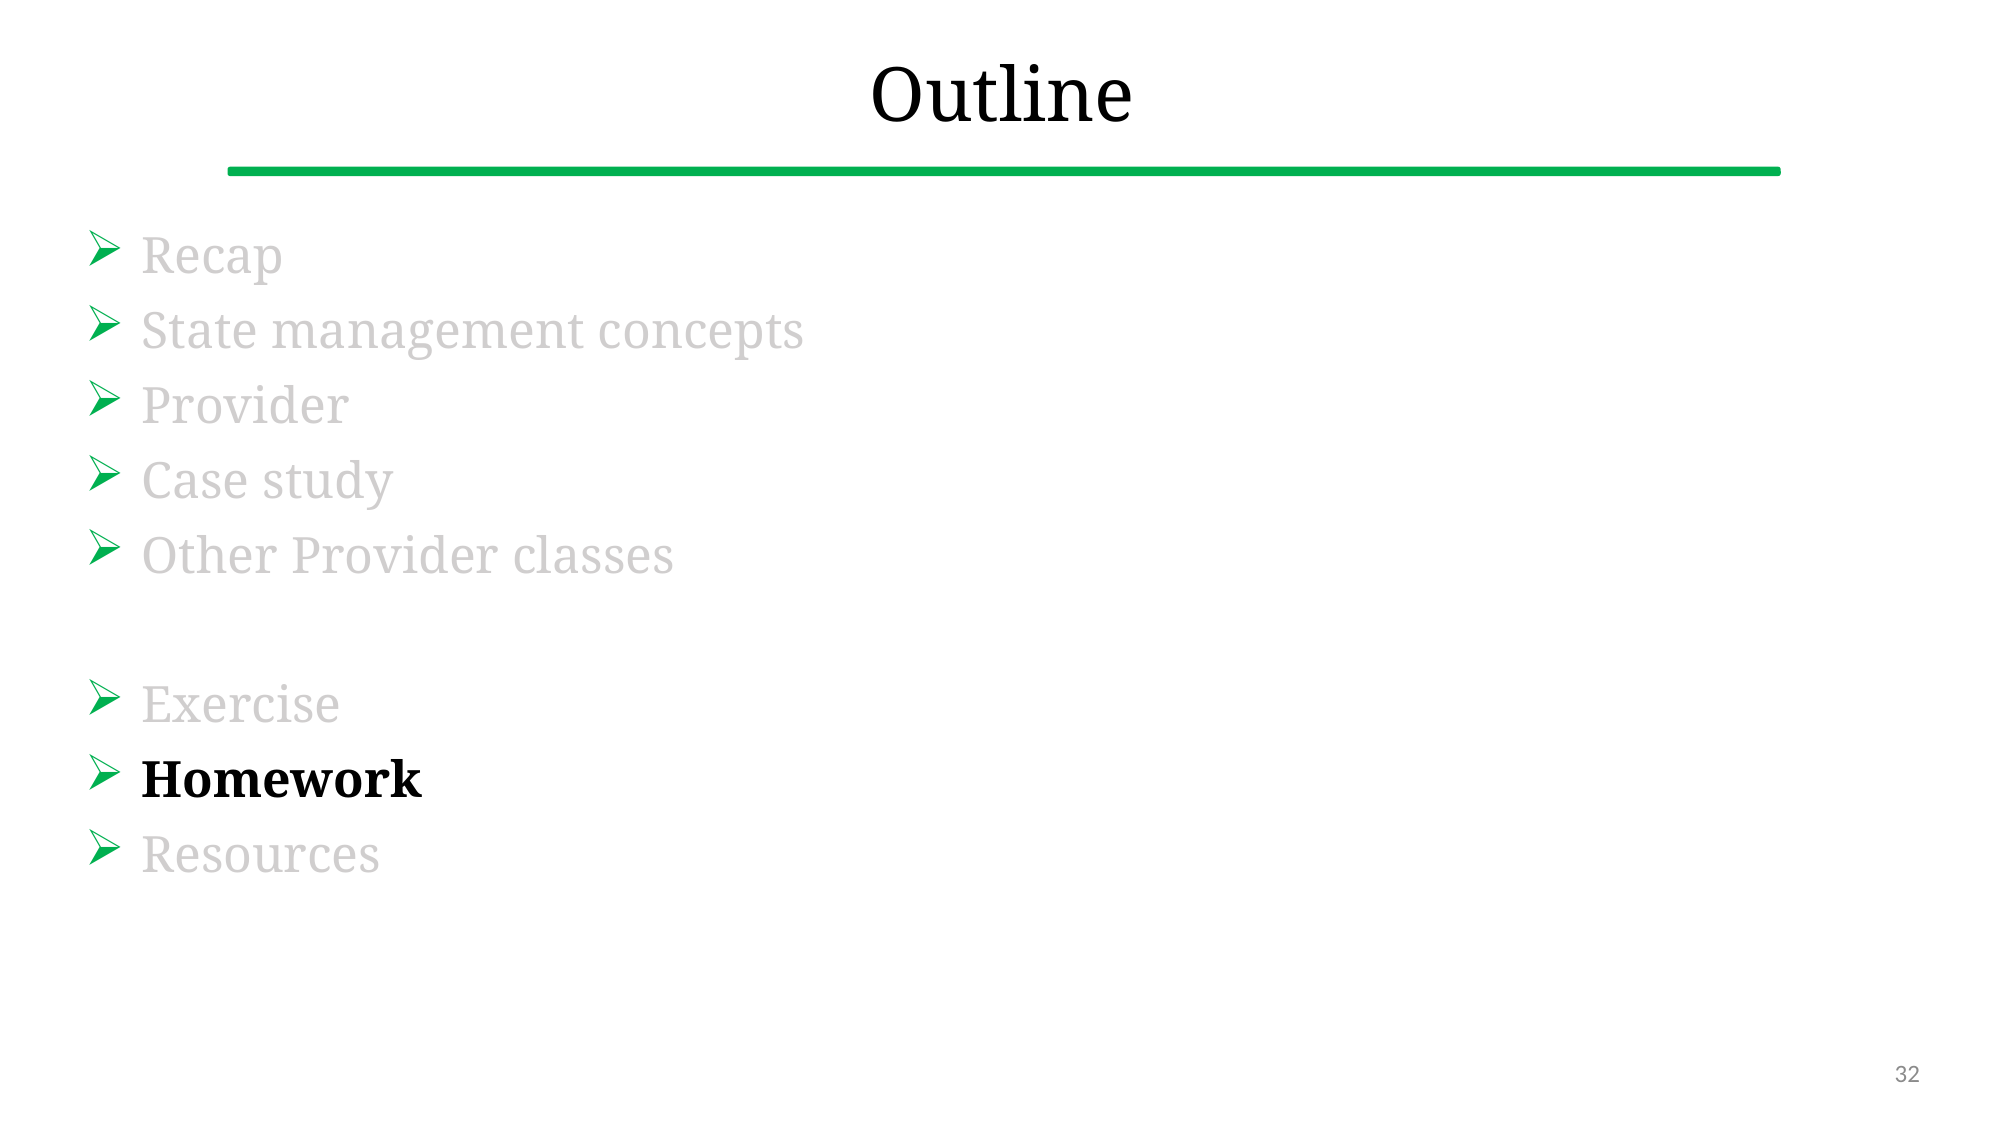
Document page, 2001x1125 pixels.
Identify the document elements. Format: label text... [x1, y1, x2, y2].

list Recap State management concepts Provider Case study Other Provider classes Exercise Homework Resources [70, 223, 1910, 1099]
title Outline [70, 26, 1936, 168]
slide_number 32 [1412, 1042, 1936, 1103]
